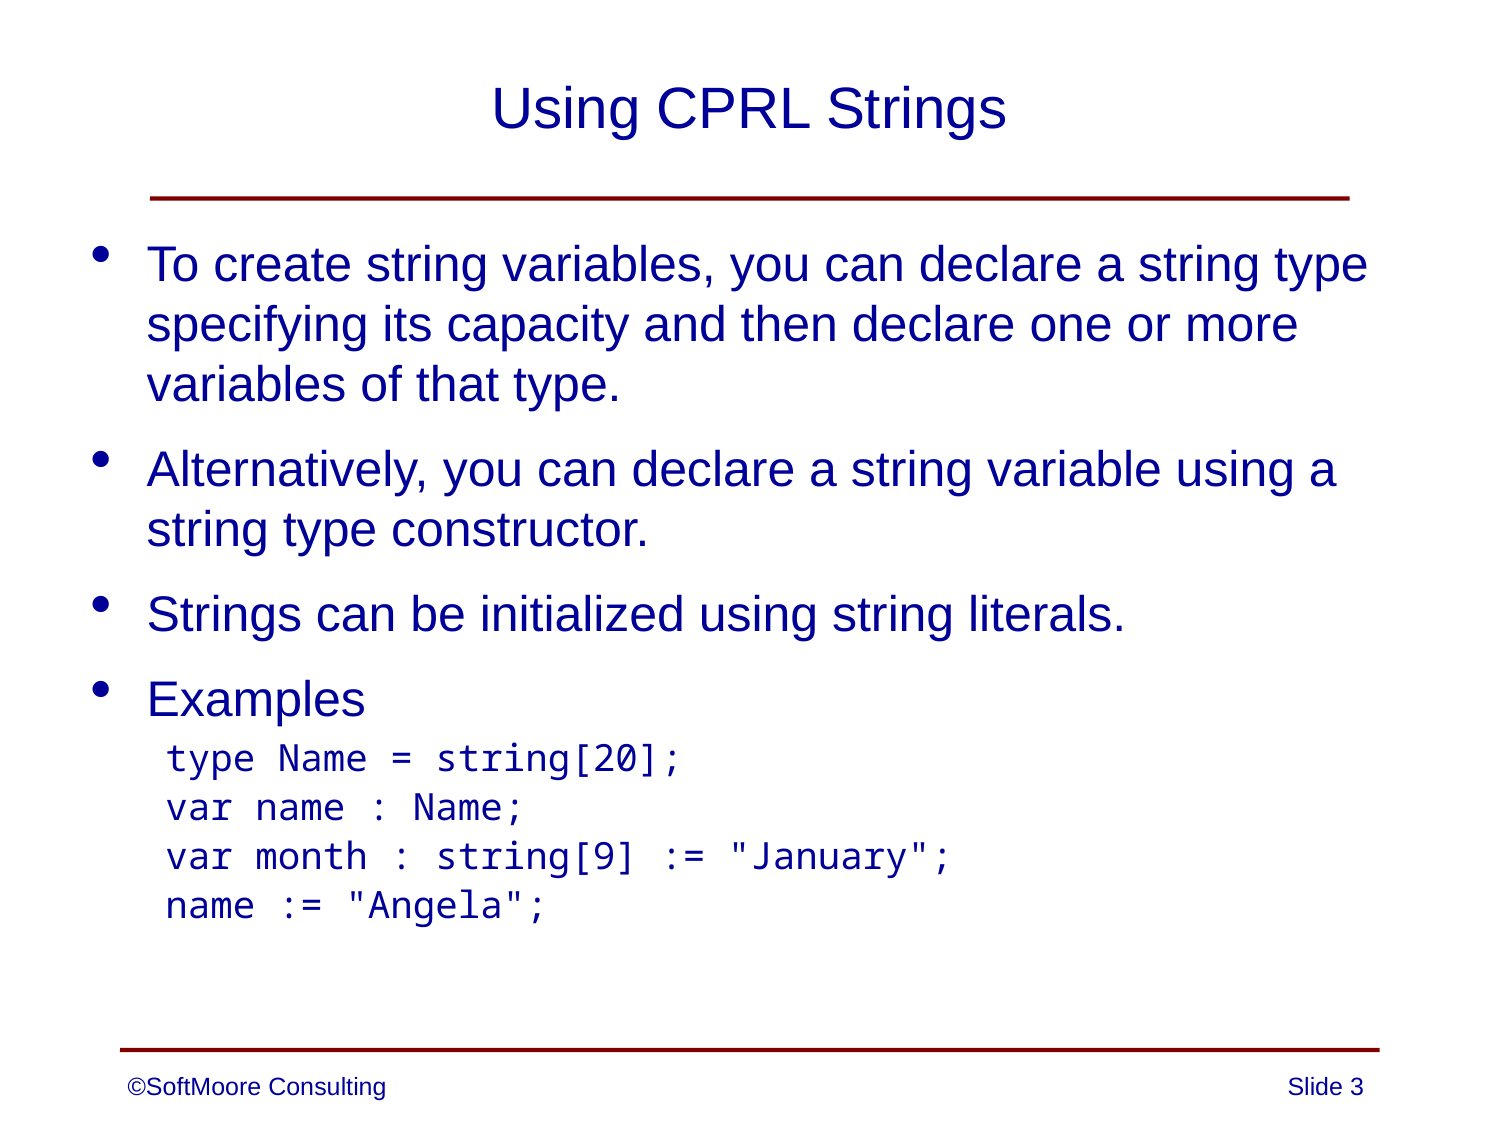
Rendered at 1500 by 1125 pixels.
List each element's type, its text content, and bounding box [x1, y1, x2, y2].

title Using CPRL Strings [149, 22, 1350, 188]
list To create string variables, you can declare a string type specifying its capacity and then declare one or more variables of that type. Alternatively, you can declare a string variable using a string type constructor. Strings can be initialized using string literals. Examples type Name = string[20]; var name : Name; var month : string[9] := "January"; name := "Angela"; [74, 223, 1441, 1034]
footer ©SoftMoore Consulting [111, 1061, 563, 1109]
slide_number Slide 3 [1078, 1061, 1380, 1109]
